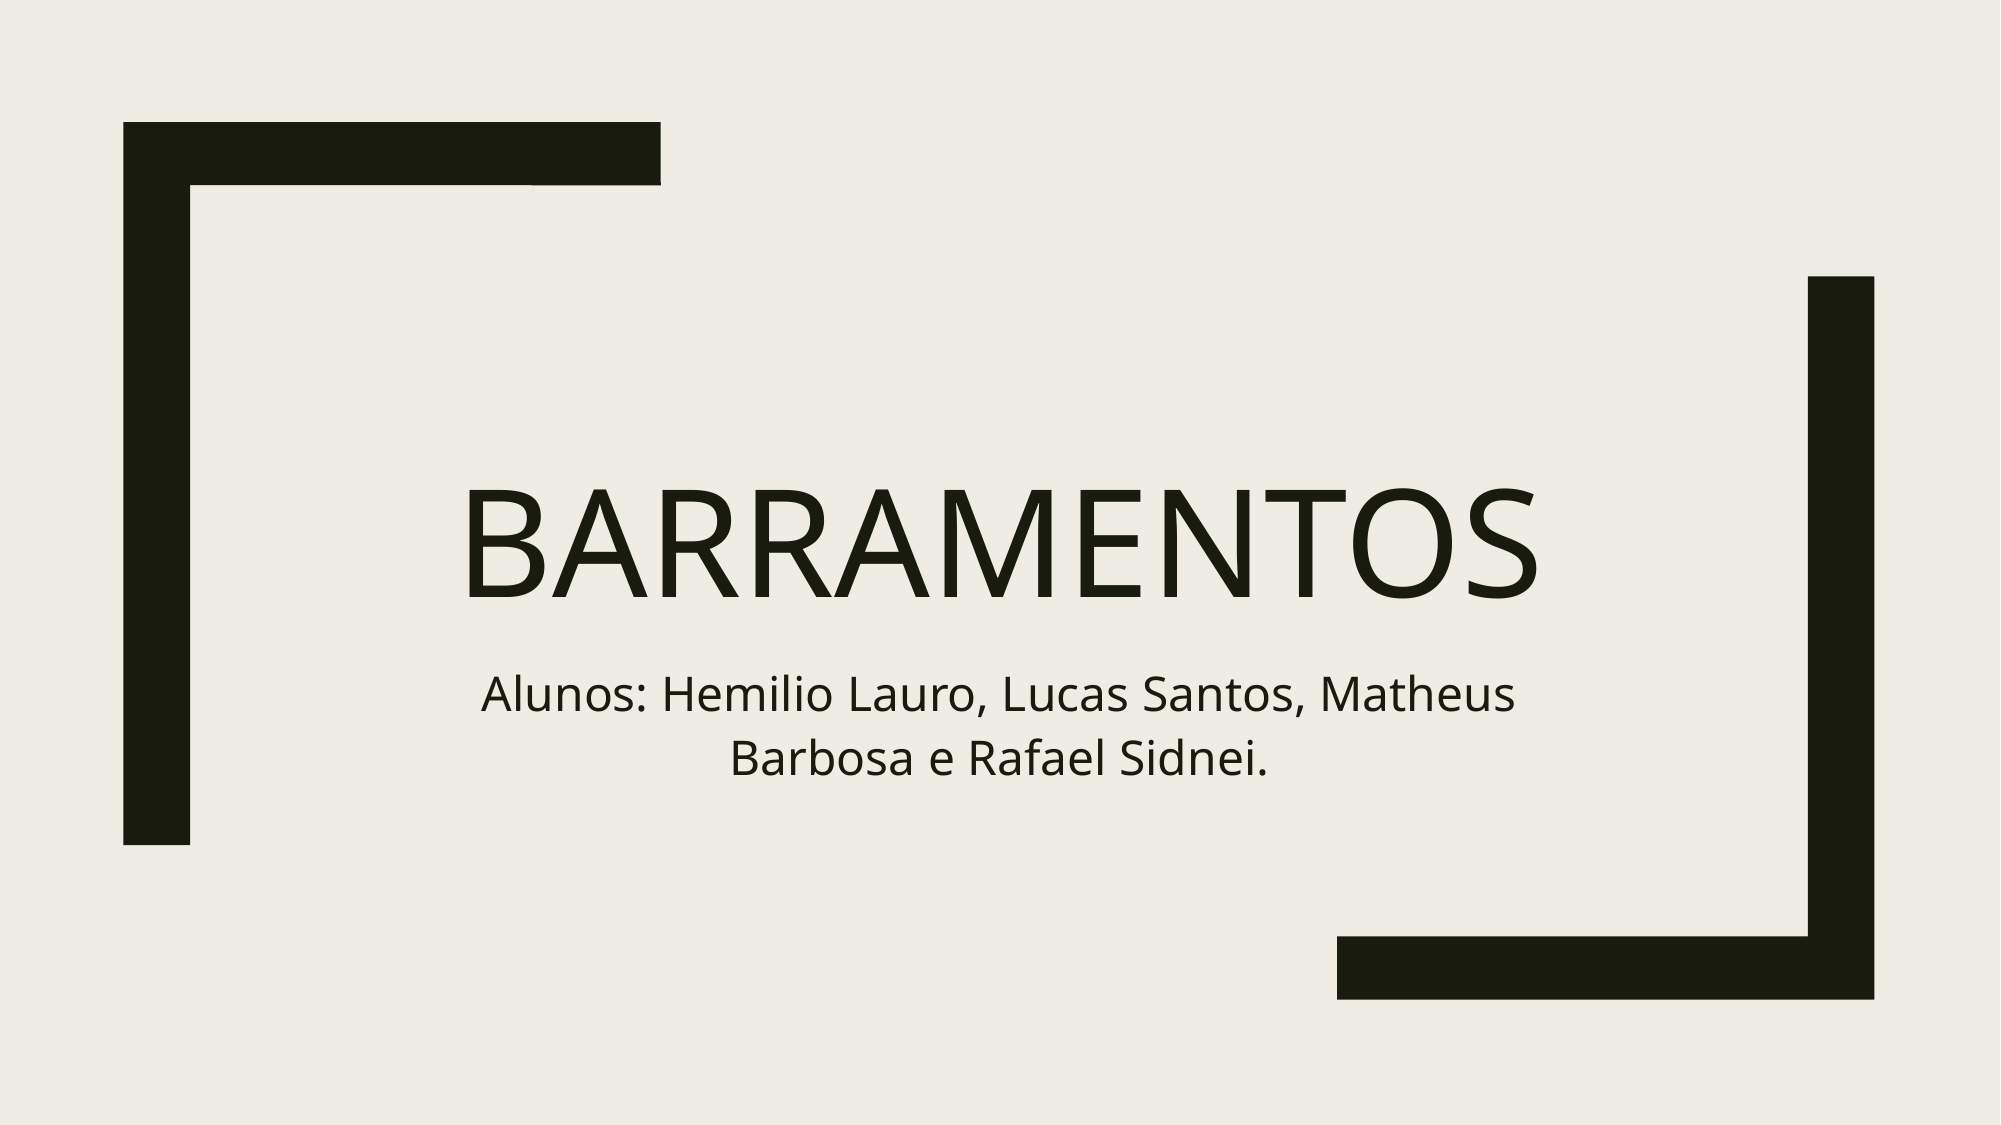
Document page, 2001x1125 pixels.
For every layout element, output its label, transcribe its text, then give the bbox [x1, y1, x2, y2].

title Barramentos [314, 293, 1686, 638]
subtitle Alunos: Hemilio Lauro, Lucas Santos, Matheus Barbosa e Rafael Sidnei. [439, 649, 1561, 828]
